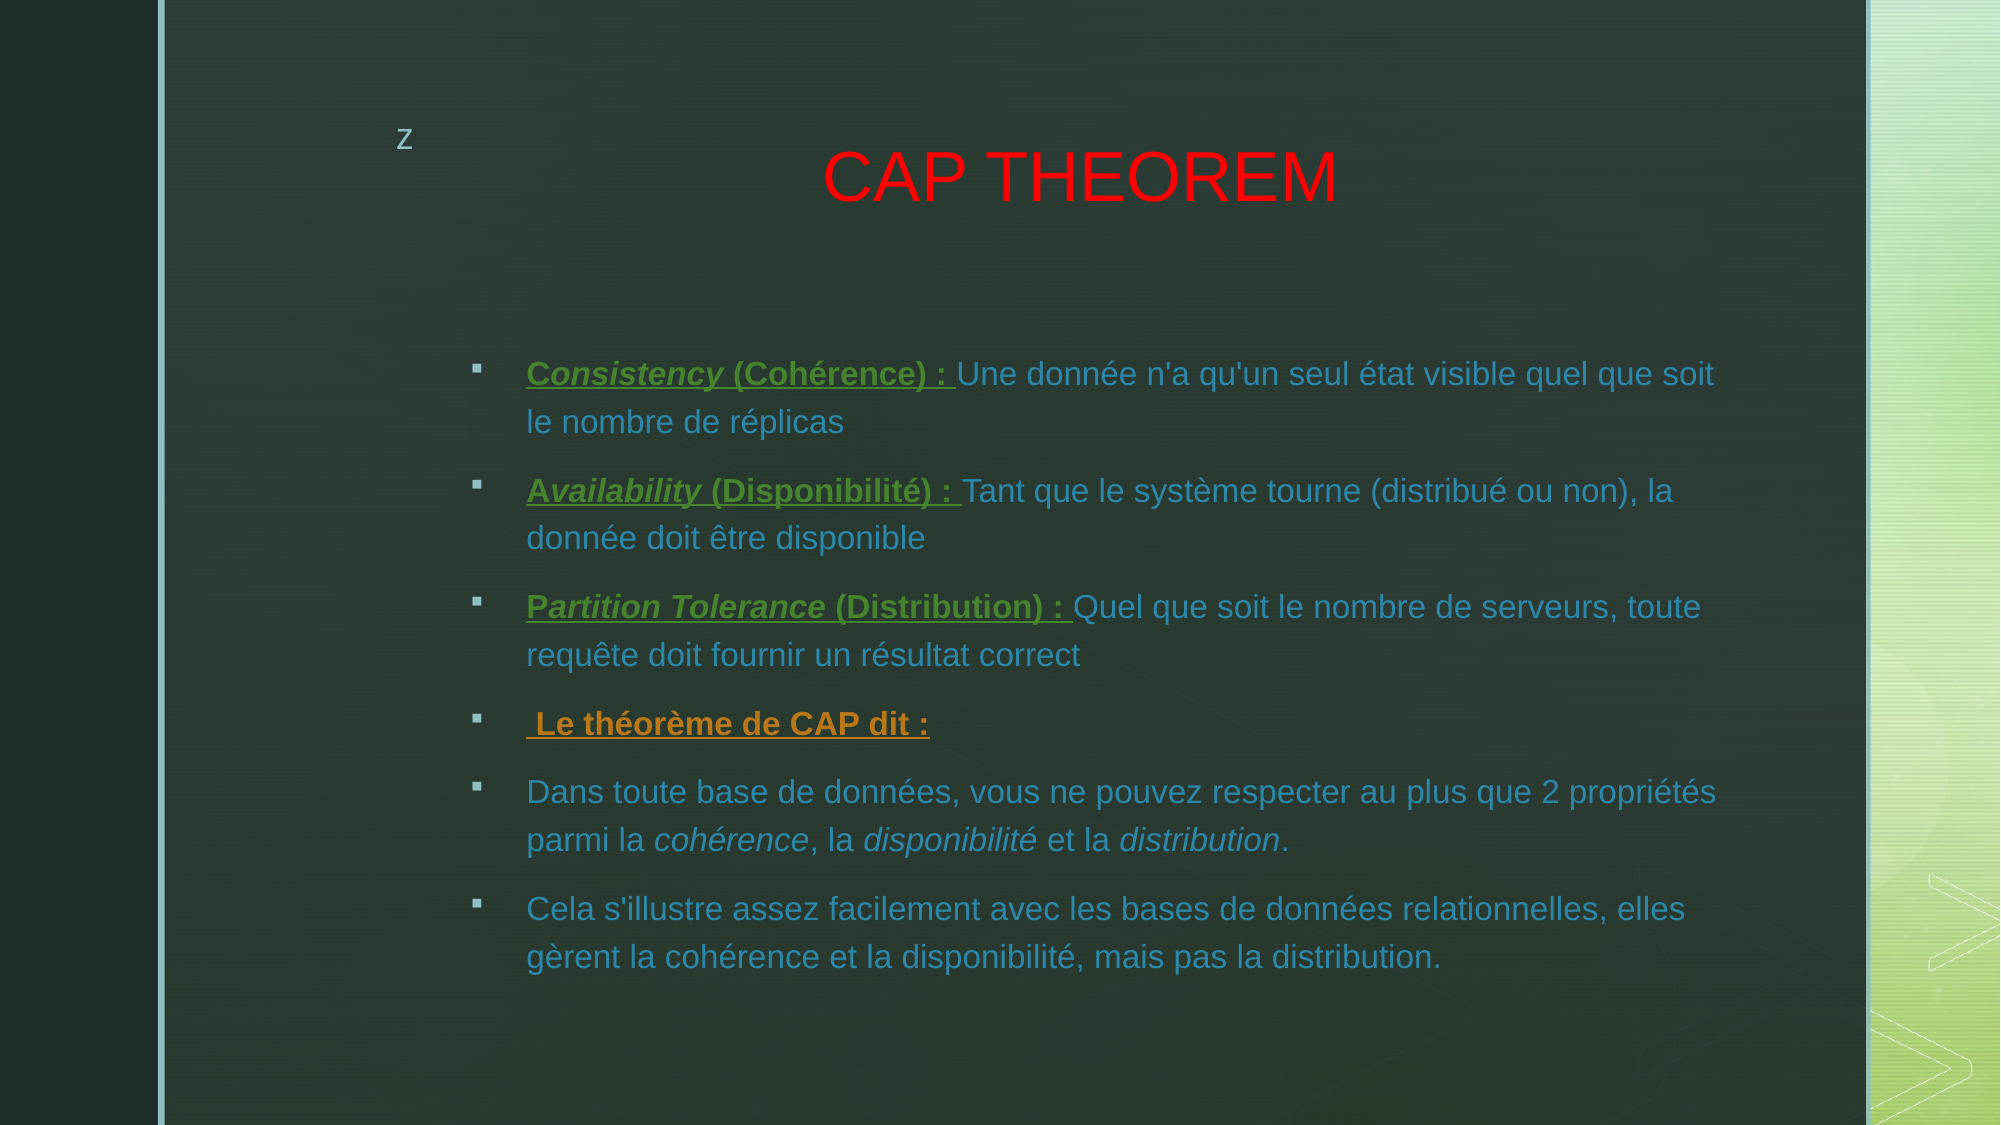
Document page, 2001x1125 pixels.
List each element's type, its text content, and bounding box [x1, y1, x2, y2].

list Consistency (Cohérence) : Une donnée n'a qu'un seul état visible quel que soit le nombre de réplicas Availability (Disponibilité) : Tant que le système tourne (distribué ou non), la donnée doit être disponible Partition Tolerance (Distribution) : Quel que soit le nombre de serveurs, toute requête doit fournir un résultat correct Le théorème de CAP dit : Dans toute base de données, vous ne pouvez respecter au plus que 2 propriétés parmi la cohérence, la disponibilité et la distribution. Cela s'illustre assez facilement avec les bases de données relationnelles, elles gèrent la cohérence et la disponibilité, mais pas la distribution. [454, 336, 1734, 993]
picture [1871, 0, 2001, 1125]
title CAP THEOREM [428, 132, 1734, 310]
